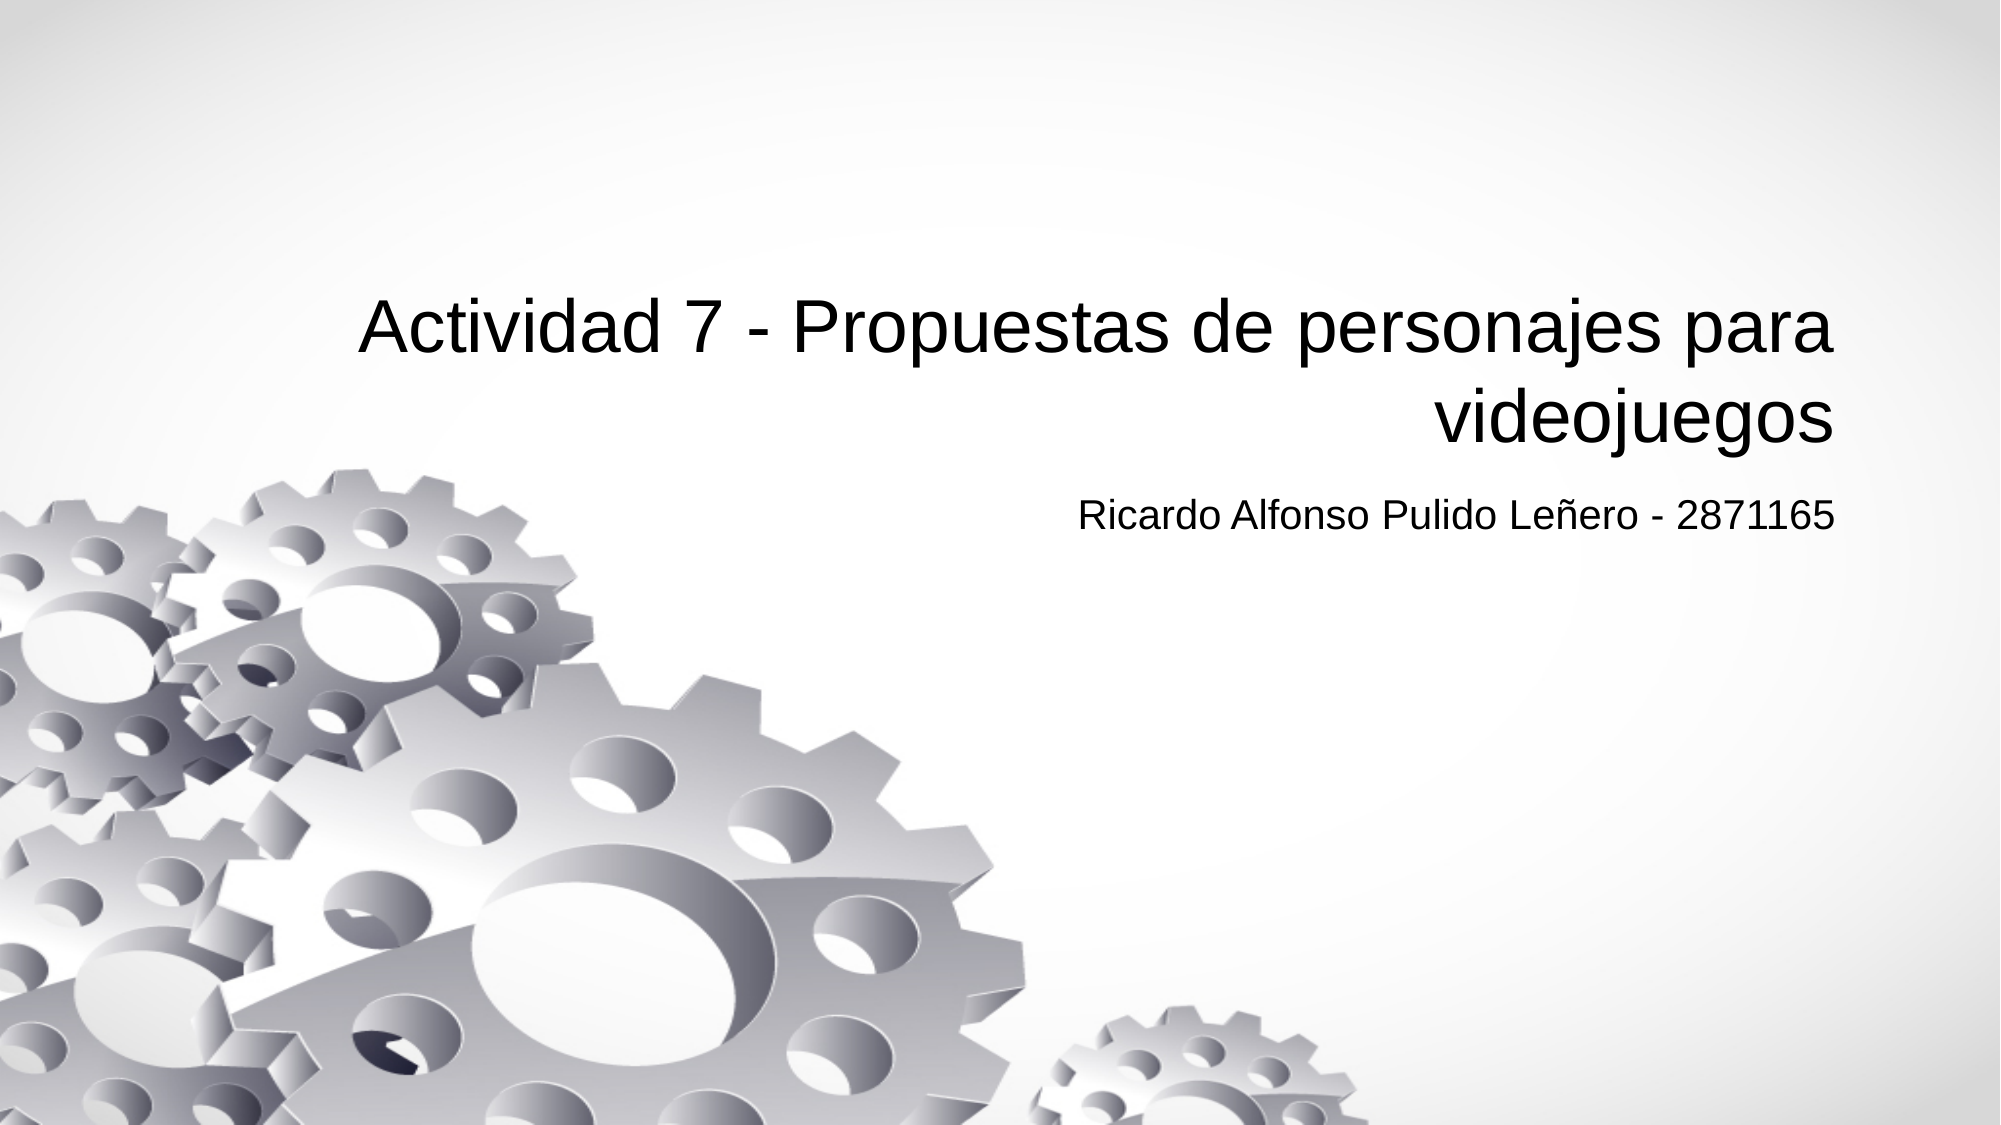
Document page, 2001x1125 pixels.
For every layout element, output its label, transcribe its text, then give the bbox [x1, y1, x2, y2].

title Actividad 7 - Propuestas de personajes para videojuegos [142, 278, 1850, 457]
picture [0, 0, 2000, 1125]
subtitle Ricardo Alfonso Pulido Leñero - 2871165 [338, 479, 1851, 768]
